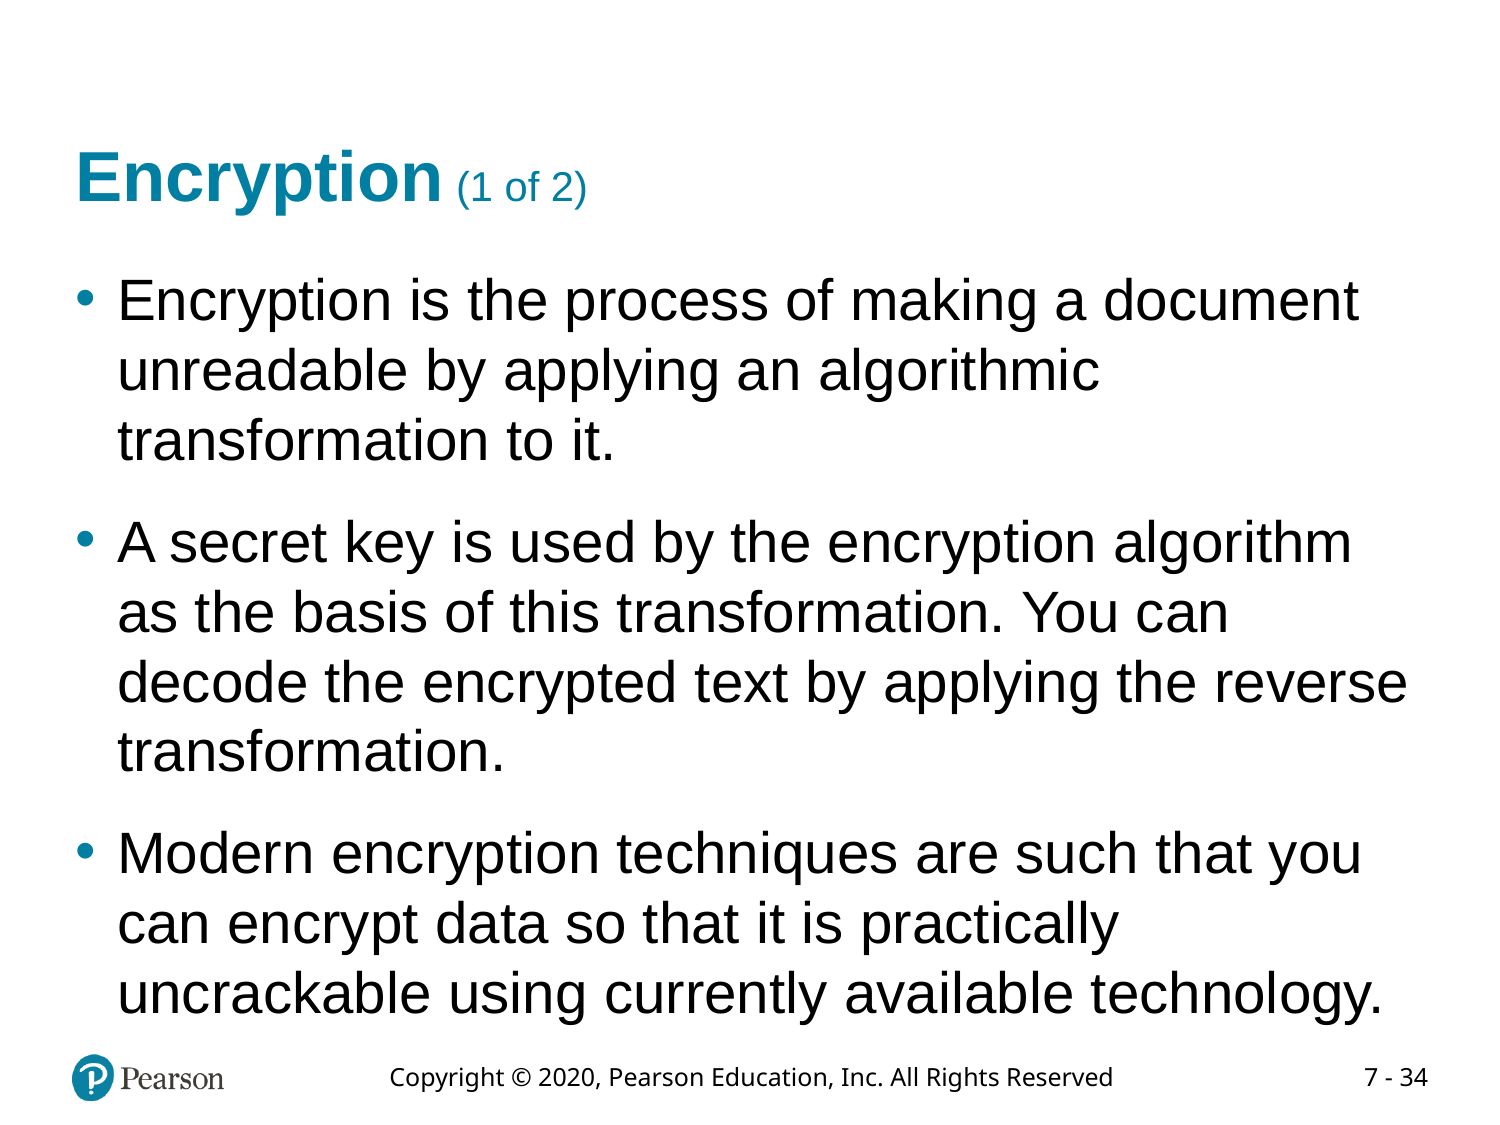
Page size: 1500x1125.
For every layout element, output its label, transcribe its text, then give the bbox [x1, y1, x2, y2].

picture [81, 1064, 107, 1089]
title Encryption (1 of 2) [75, 35, 1425, 216]
picture [72, 1087, 83, 1101]
picture [72, 1054, 89, 1072]
picture [99, 1054, 224, 1101]
list Encryption is the process of making a document unreadable by applying an algorithmic transformation to it. A secret key is used by the encryption algorithm as the basis of this transformation. You can decode the encrypted text by applying the reverse transformation. Modern encryption techniques are such that you can encrypt data so that it is practically uncrackable using currently available technology. [75, 262, 1425, 1038]
